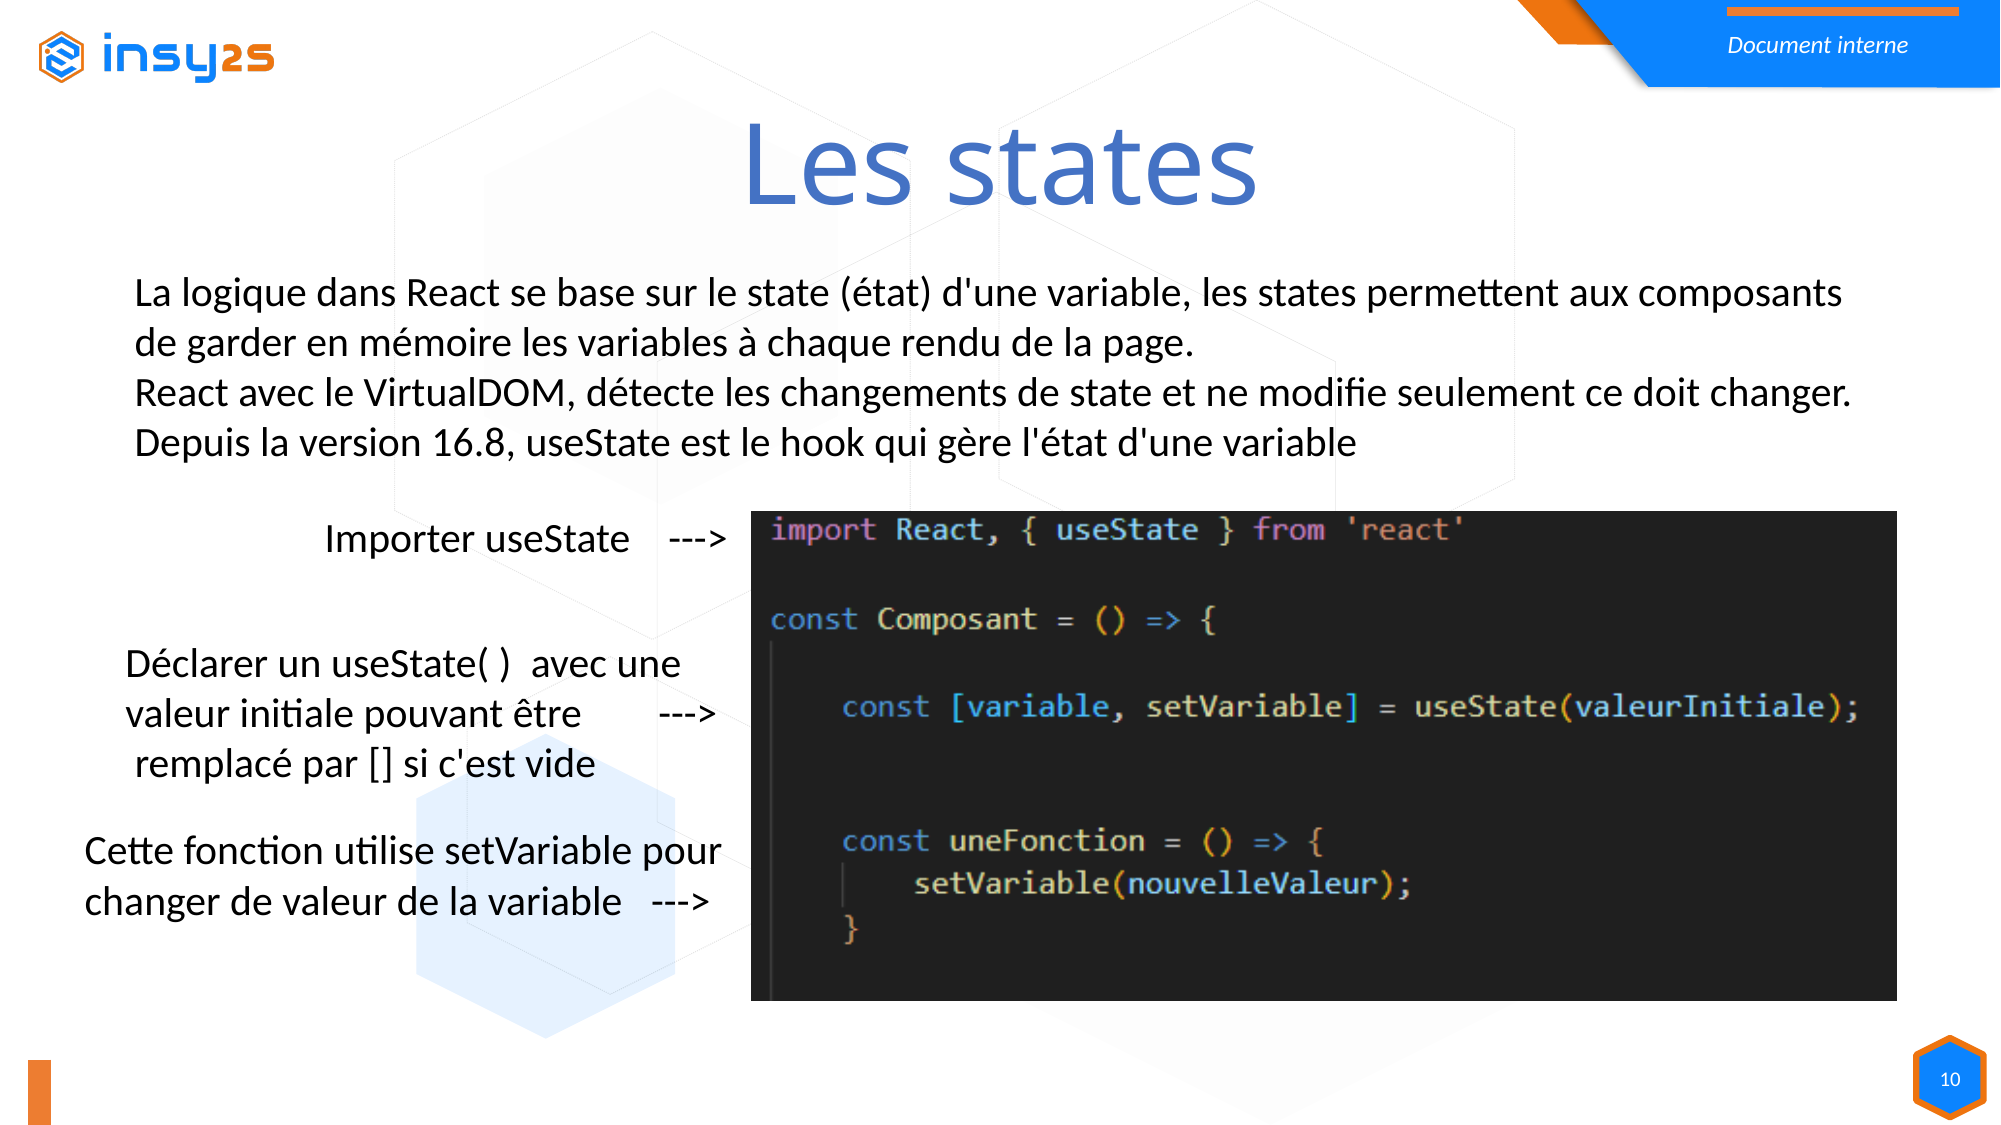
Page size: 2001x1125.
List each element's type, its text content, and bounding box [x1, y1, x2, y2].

text_box Cette fonction utilise setVariable pour changer de valeur de la variable ---> [69, 815, 741, 931]
picture [751, 511, 1897, 1001]
text_box Importer useState ---> [309, 503, 746, 569]
picture [39, 31, 274, 83]
text_box Les states [137, 59, 1863, 257]
text_box La logique dans React se base sur le state (état) d'une variable, les states permettent aux composants de garder en mémoire les variables à chaque rendu de la page. React avec le VirtualDOM, détecte les changements de state et ne modifie seulement ce doit changer. Depuis la version 16.8, useState est le hook qui gère l'état d'une variable [119, 257, 1870, 473]
text_box Déclarer un useState( ) avec une valeur initiale pouvant être ---> remplacé par [] si c'est vide [110, 628, 751, 794]
slide_number 10 [1916, 1053, 1984, 1104]
